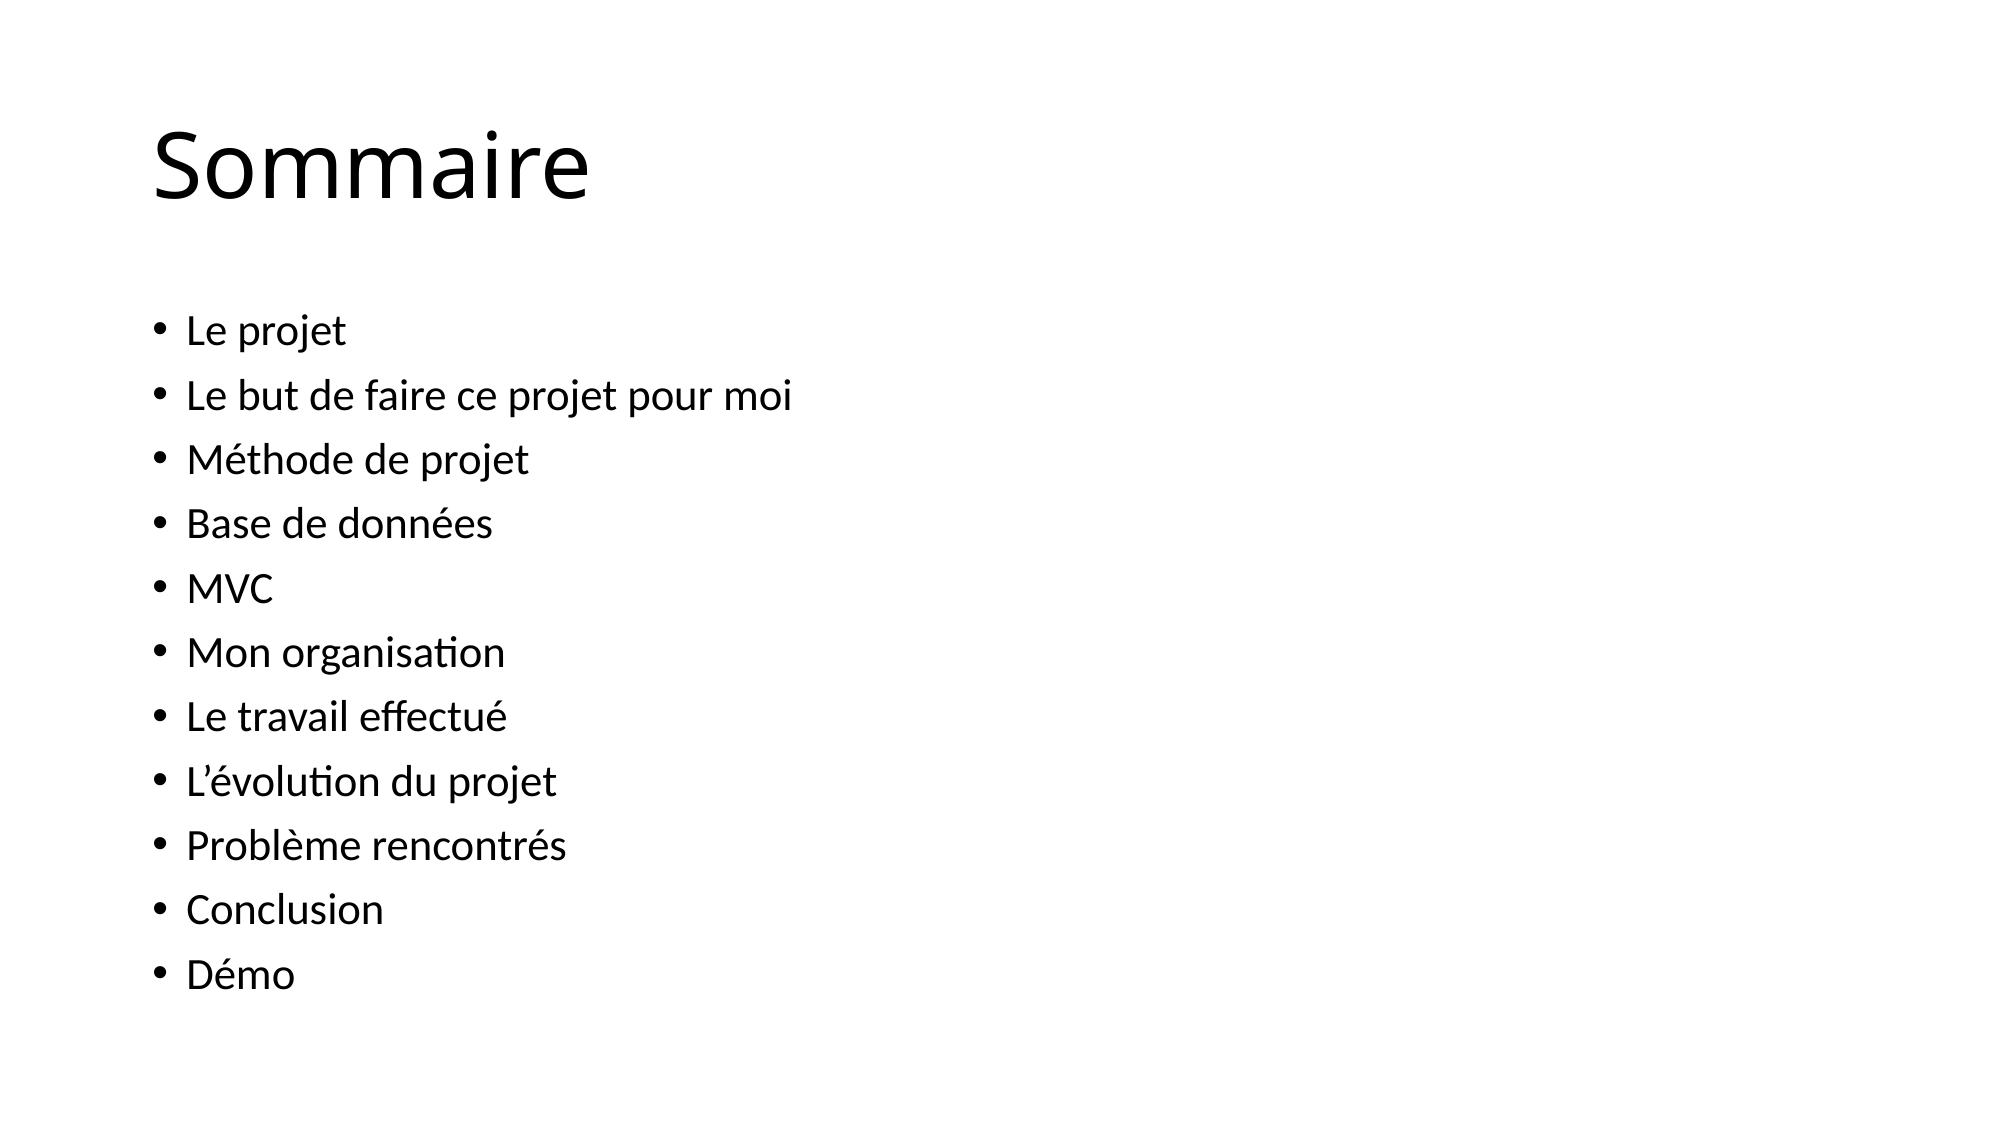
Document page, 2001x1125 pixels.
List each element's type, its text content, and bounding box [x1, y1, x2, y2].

title Sommaire [137, 59, 1863, 278]
list Le projet Le but de faire ce projet pour moi Méthode de projet Base de données MVC Mon organisation Le travail effectué L’évolution du projet Problème rencontrés Conclusion Démo [137, 299, 1863, 1014]
